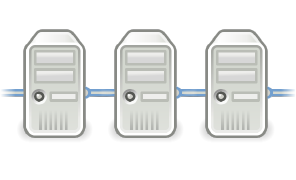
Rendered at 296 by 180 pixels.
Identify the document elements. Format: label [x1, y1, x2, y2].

picture [0, 24, 296, 148]
